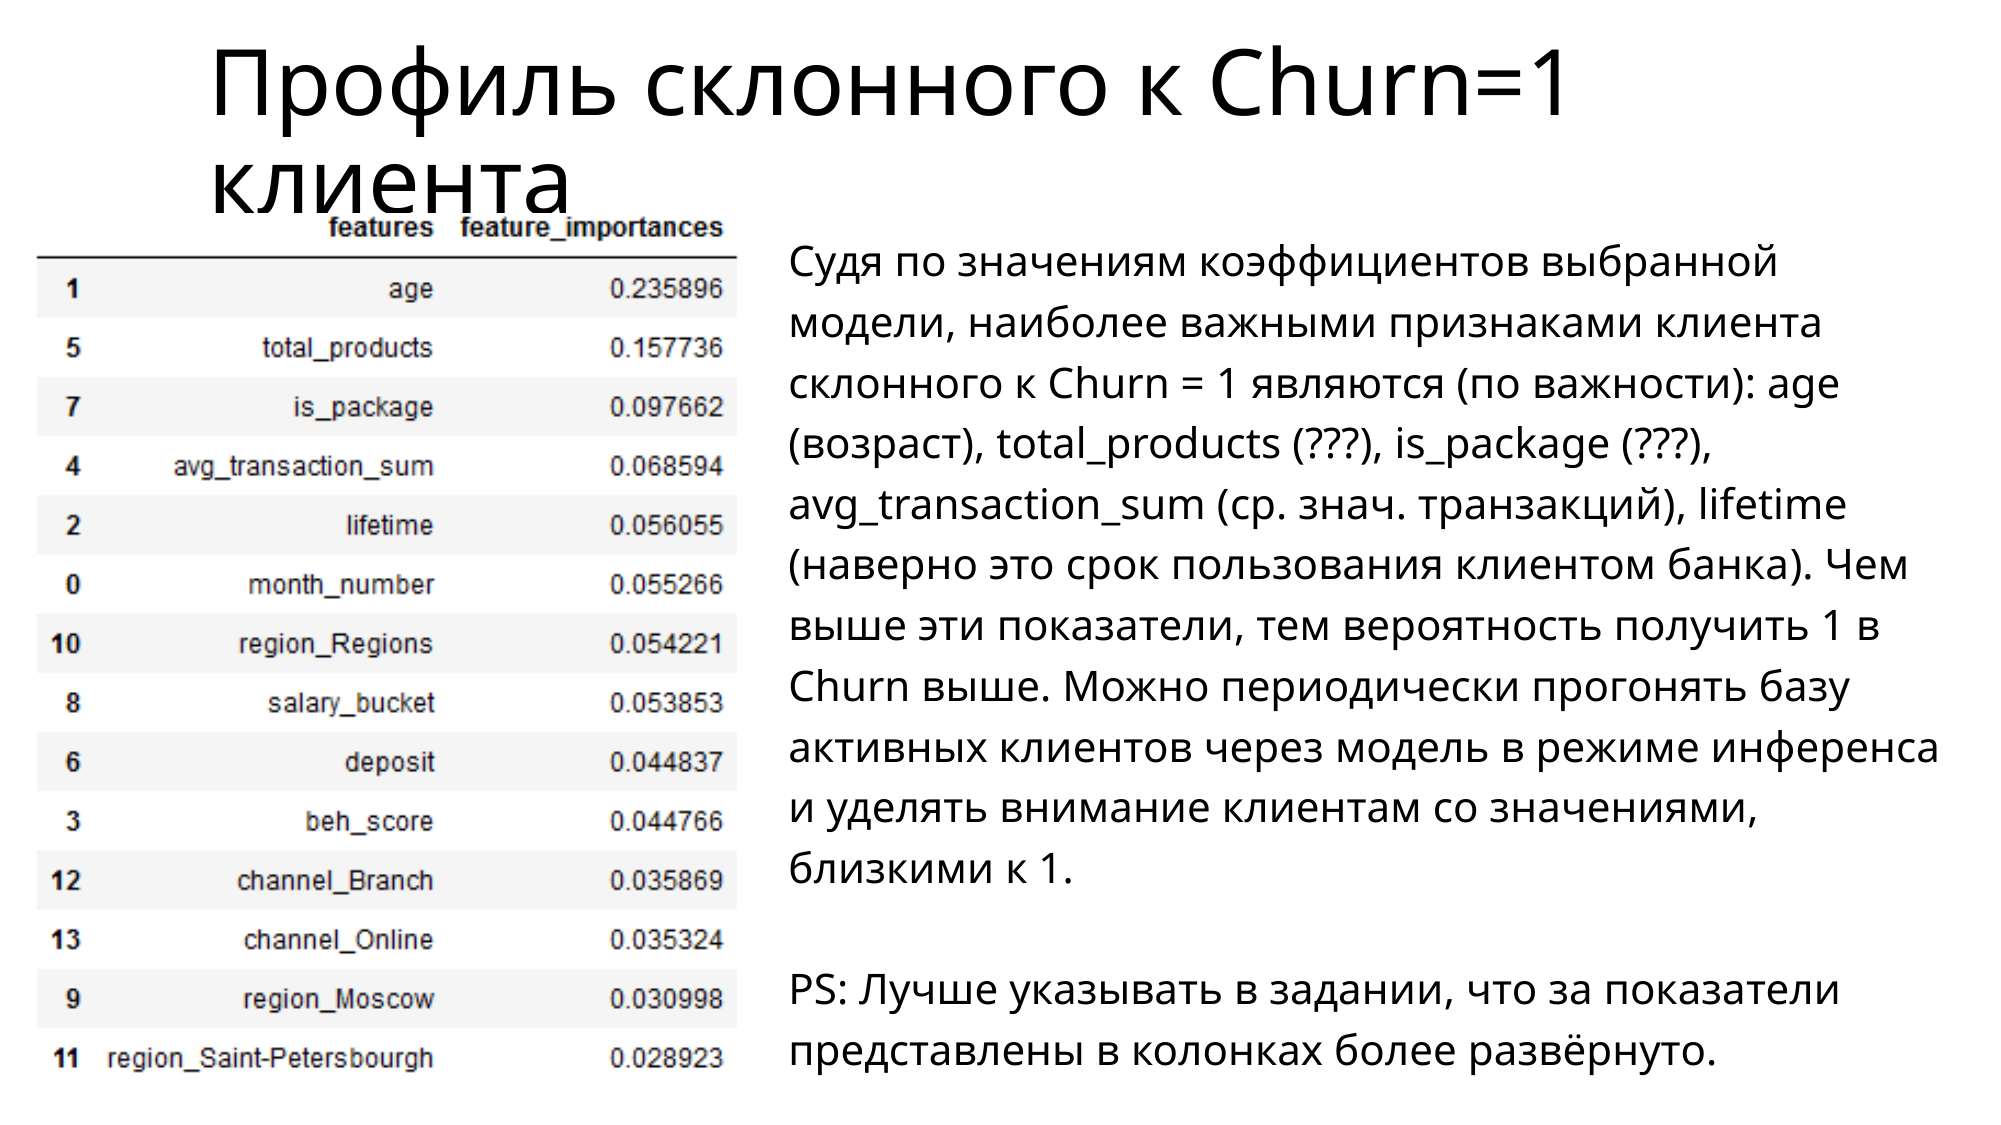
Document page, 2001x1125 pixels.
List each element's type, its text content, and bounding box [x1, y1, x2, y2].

picture [31, 213, 744, 1090]
text_box Судя по значениям коэффициентов выбранной модели, наиболее важными признаками клиента склонного к Churn = 1 являются (по важности): age (возраст), total_products (???), is_package (???), avg_transaction_sum (ср. знач. транзакций), lifetime (наверно это срок пользования клиентом банка). Чем выше эти показатели, тем вероятность получить 1 в Churn выше. Можно периодически прогонять базу активных клиентов через модель в режиме инференса и уделять внимание клиентам со значениями, близкими к 1. PS: Лучше указывать в задании, что за показатели представлены в колонках более развёрнуто. [773, 208, 1971, 1090]
title Профиль склонного к Churn=1 клиента [193, 26, 1919, 244]
